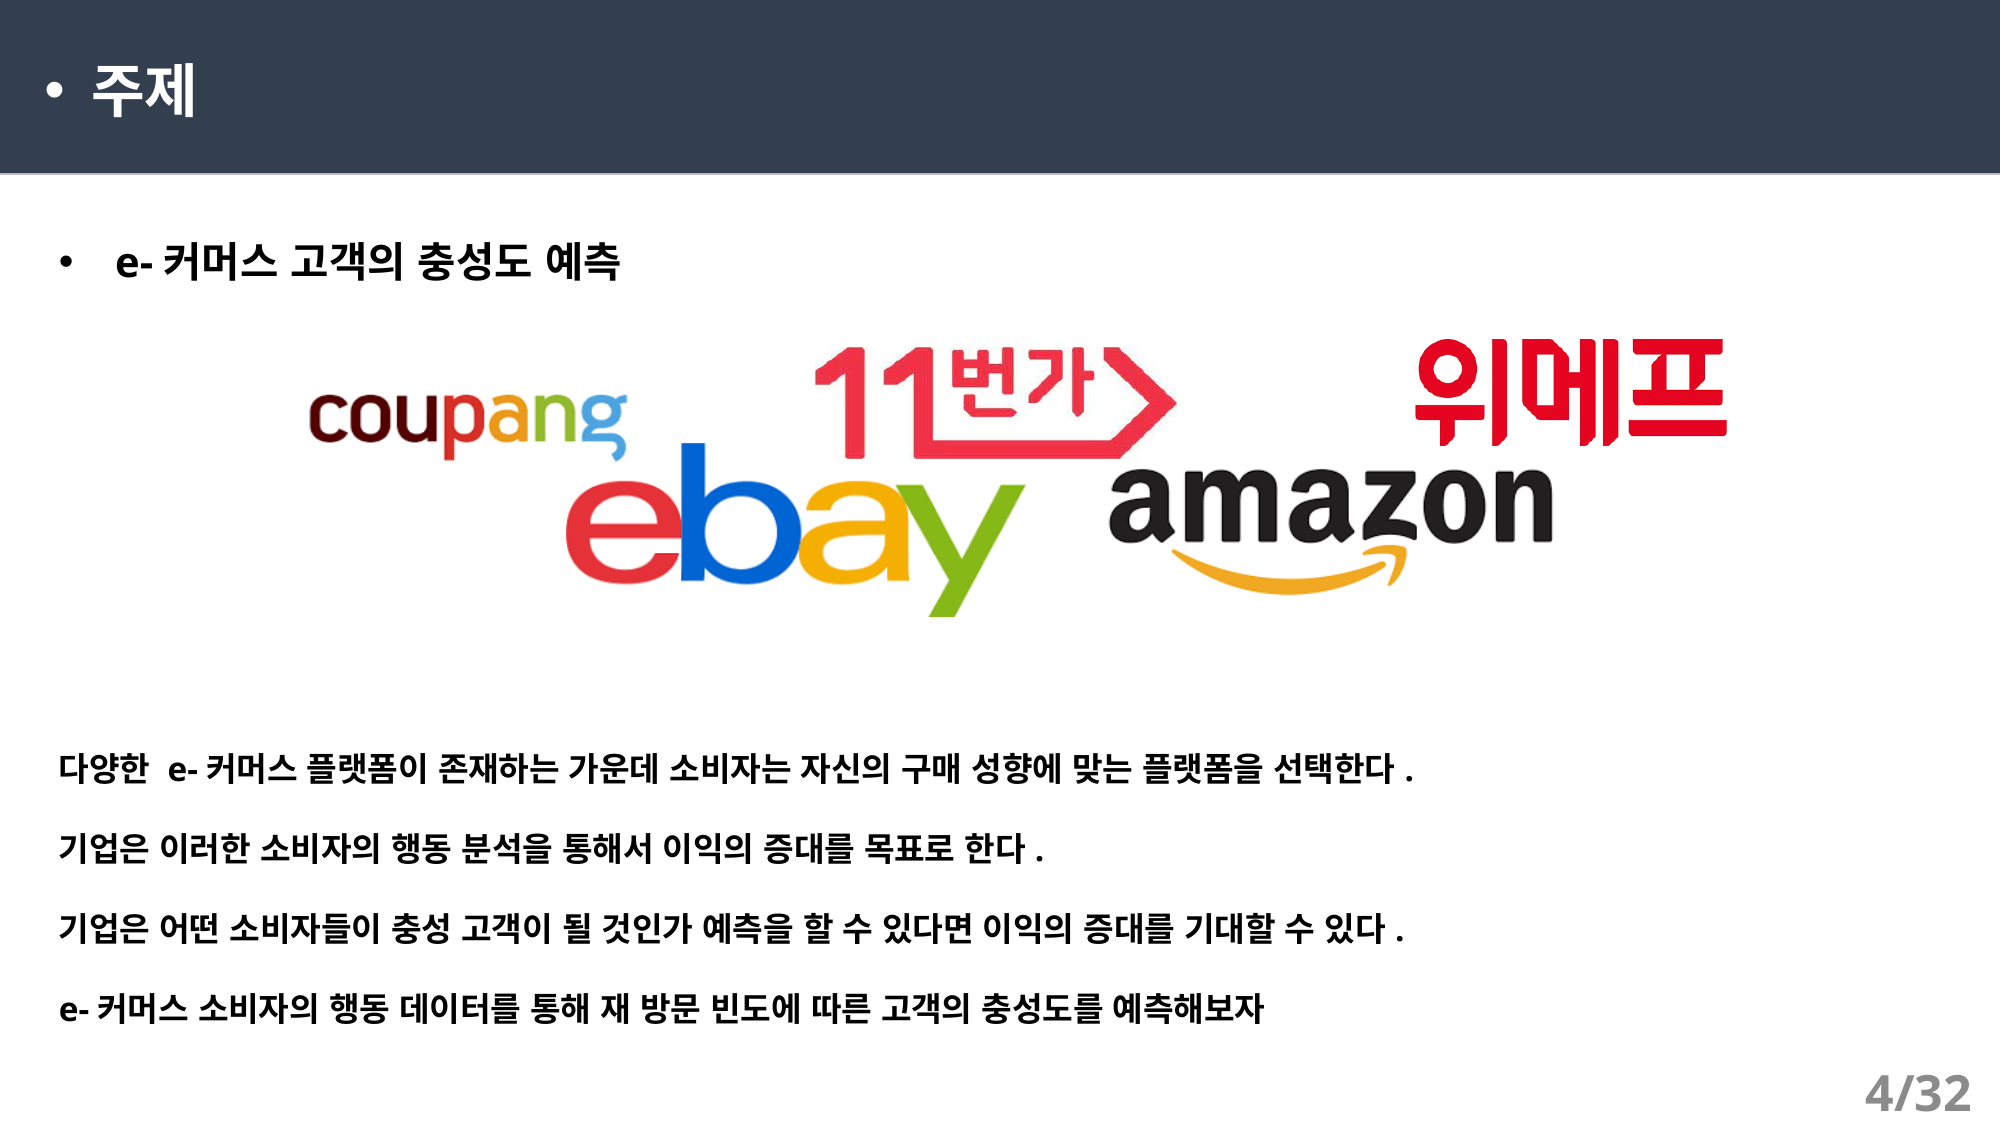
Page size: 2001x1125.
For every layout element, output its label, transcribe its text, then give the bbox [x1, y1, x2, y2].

text_box 주제 [29, 47, 270, 132]
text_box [273, 309, 1727, 621]
text_box 다양한 e-커머스 플랫폼이 존재하는 가운데 소비자는 자신의 구매 성향에 맞는 플랫폼을 선택한다. 기업은 이러한 소비자의 행동 분석을 통해서 이익의 증대를 목표로 한다. 기업은 어떤 소비자들이 충성 고객이 될 것인가 예측을 할 수 있다면 이익의 증대를 기대할 수 있다. e-커머스 소비자의 행동 데이터를 통해 재 방문 빈도에 따른 고객의 충성도를 예측해보자 [58, 708, 2000, 1029]
text_box e-커머스 고객의 충성도 예측 [58, 236, 650, 287]
slide_number 4/32 [1537, 1065, 1987, 1125]
text_box [0, 0, 2000, 174]
